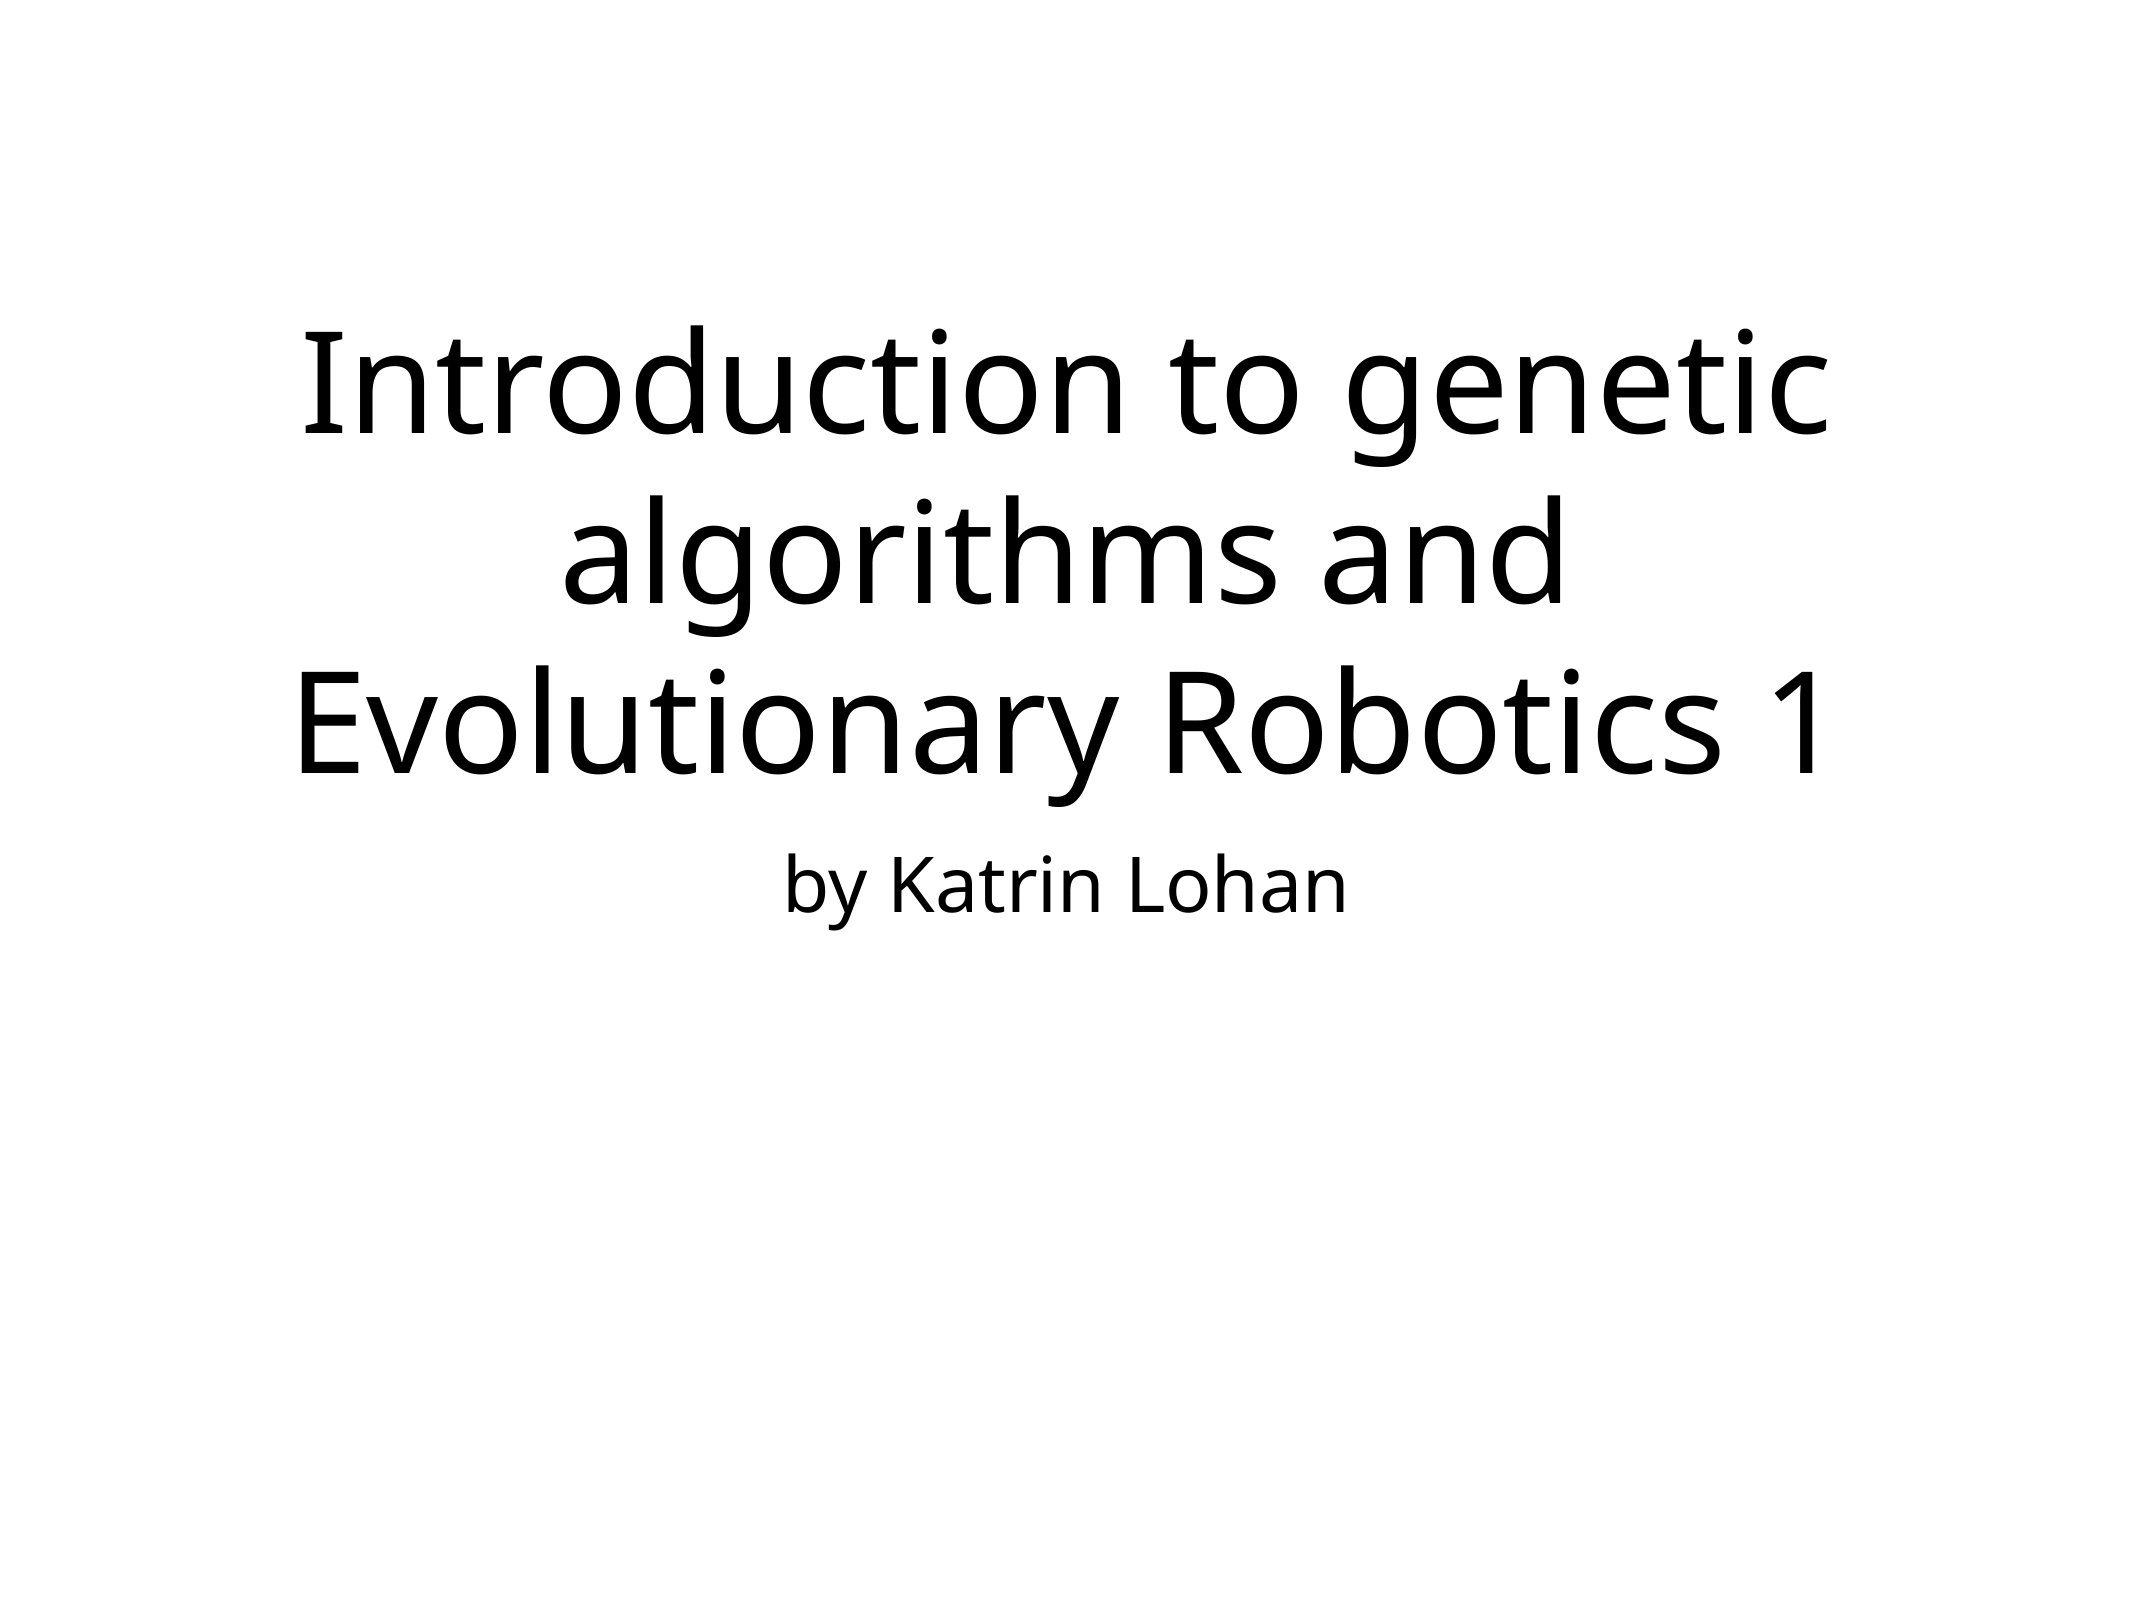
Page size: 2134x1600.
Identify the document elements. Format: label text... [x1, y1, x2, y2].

subtitle by Katrin Lohan [207, 826, 1926, 1013]
title Introduction to genetic algorithms and Evolutionary Robotics 1 [207, 268, 1926, 811]
